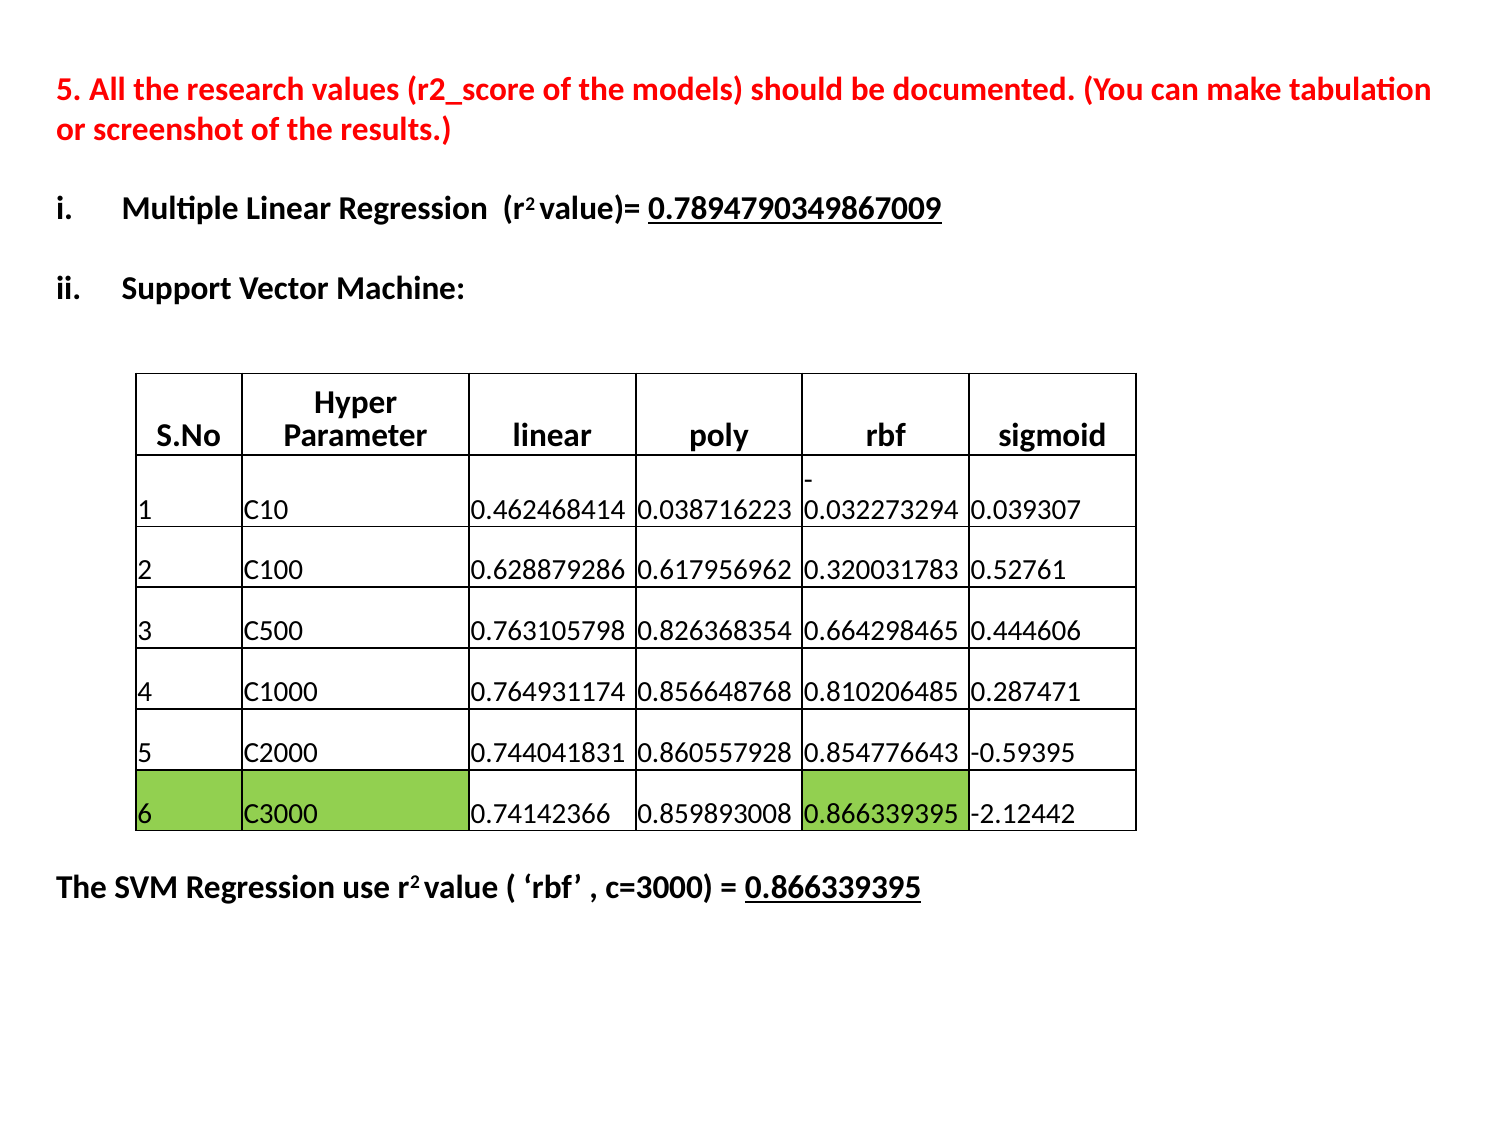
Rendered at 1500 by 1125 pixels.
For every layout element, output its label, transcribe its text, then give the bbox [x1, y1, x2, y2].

table_cell 1 [137, 456, 241, 526]
table_cell -0.032273294 [803, 456, 968, 526]
table_cell C10 [243, 456, 468, 526]
table_header rbf [803, 374, 968, 454]
table_cell 0.860557928 [637, 710, 801, 769]
table_cell -0.59395 [970, 710, 1135, 769]
table_header linear [470, 374, 635, 454]
table_cell 0.764931174 [470, 649, 635, 708]
table_cell C3000 [243, 771, 468, 830]
text_box 5. All the research values (r2_score of the models) should be documented. (You can make tabulation or screenshot of the results.) Multiple Linear Regression (r2 value)= 0.7894790349867009 Support Vector Machine: The SVM Regression use r2 value ( ‘rbf’ , c=3000) = 0.866339395 [41, 59, 1471, 993]
table_cell 0.52761 [970, 527, 1135, 586]
table_cell C100 [243, 527, 468, 586]
table_cell 0.763105798 [470, 588, 635, 647]
table_cell 0.856648768 [637, 649, 801, 708]
table_cell 3 [137, 588, 241, 647]
table_cell 0.320031783 [803, 527, 968, 586]
table_cell 0.744041831 [470, 710, 635, 769]
table_header poly [637, 374, 801, 454]
table_header S.No [137, 374, 241, 454]
table_cell 0.74142366 [470, 771, 635, 830]
table_cell 0.810206485 [803, 649, 968, 708]
table_cell 0.462468414 [470, 456, 635, 526]
table_cell C2000 [243, 710, 468, 769]
table_cell 0.866339395 [803, 771, 968, 830]
table_header Hyper Parameter [243, 374, 468, 454]
table_cell 0.444606 [970, 588, 1135, 647]
table_cell 2 [137, 527, 241, 586]
table_cell 0.039307 [970, 456, 1135, 526]
table_cell -2.12442 [970, 771, 1135, 830]
table_cell 0.664298465 [803, 588, 968, 647]
table_cell C500 [243, 588, 468, 647]
table_cell 4 [137, 649, 241, 708]
table_header sigmoid [970, 374, 1135, 454]
table_cell 5 [137, 710, 241, 769]
table_cell 6 [137, 771, 241, 830]
table_cell 0.854776643 [803, 710, 968, 769]
table_cell C1000 [243, 649, 468, 708]
table_cell 0.859893008 [637, 771, 801, 830]
table_cell 0.617956962 [637, 527, 801, 586]
table_cell 0.628879286 [470, 527, 635, 586]
table_cell 0.038716223 [637, 456, 801, 526]
table_cell 0.287471 [970, 649, 1135, 708]
table_cell 0.826368354 [637, 588, 801, 647]
